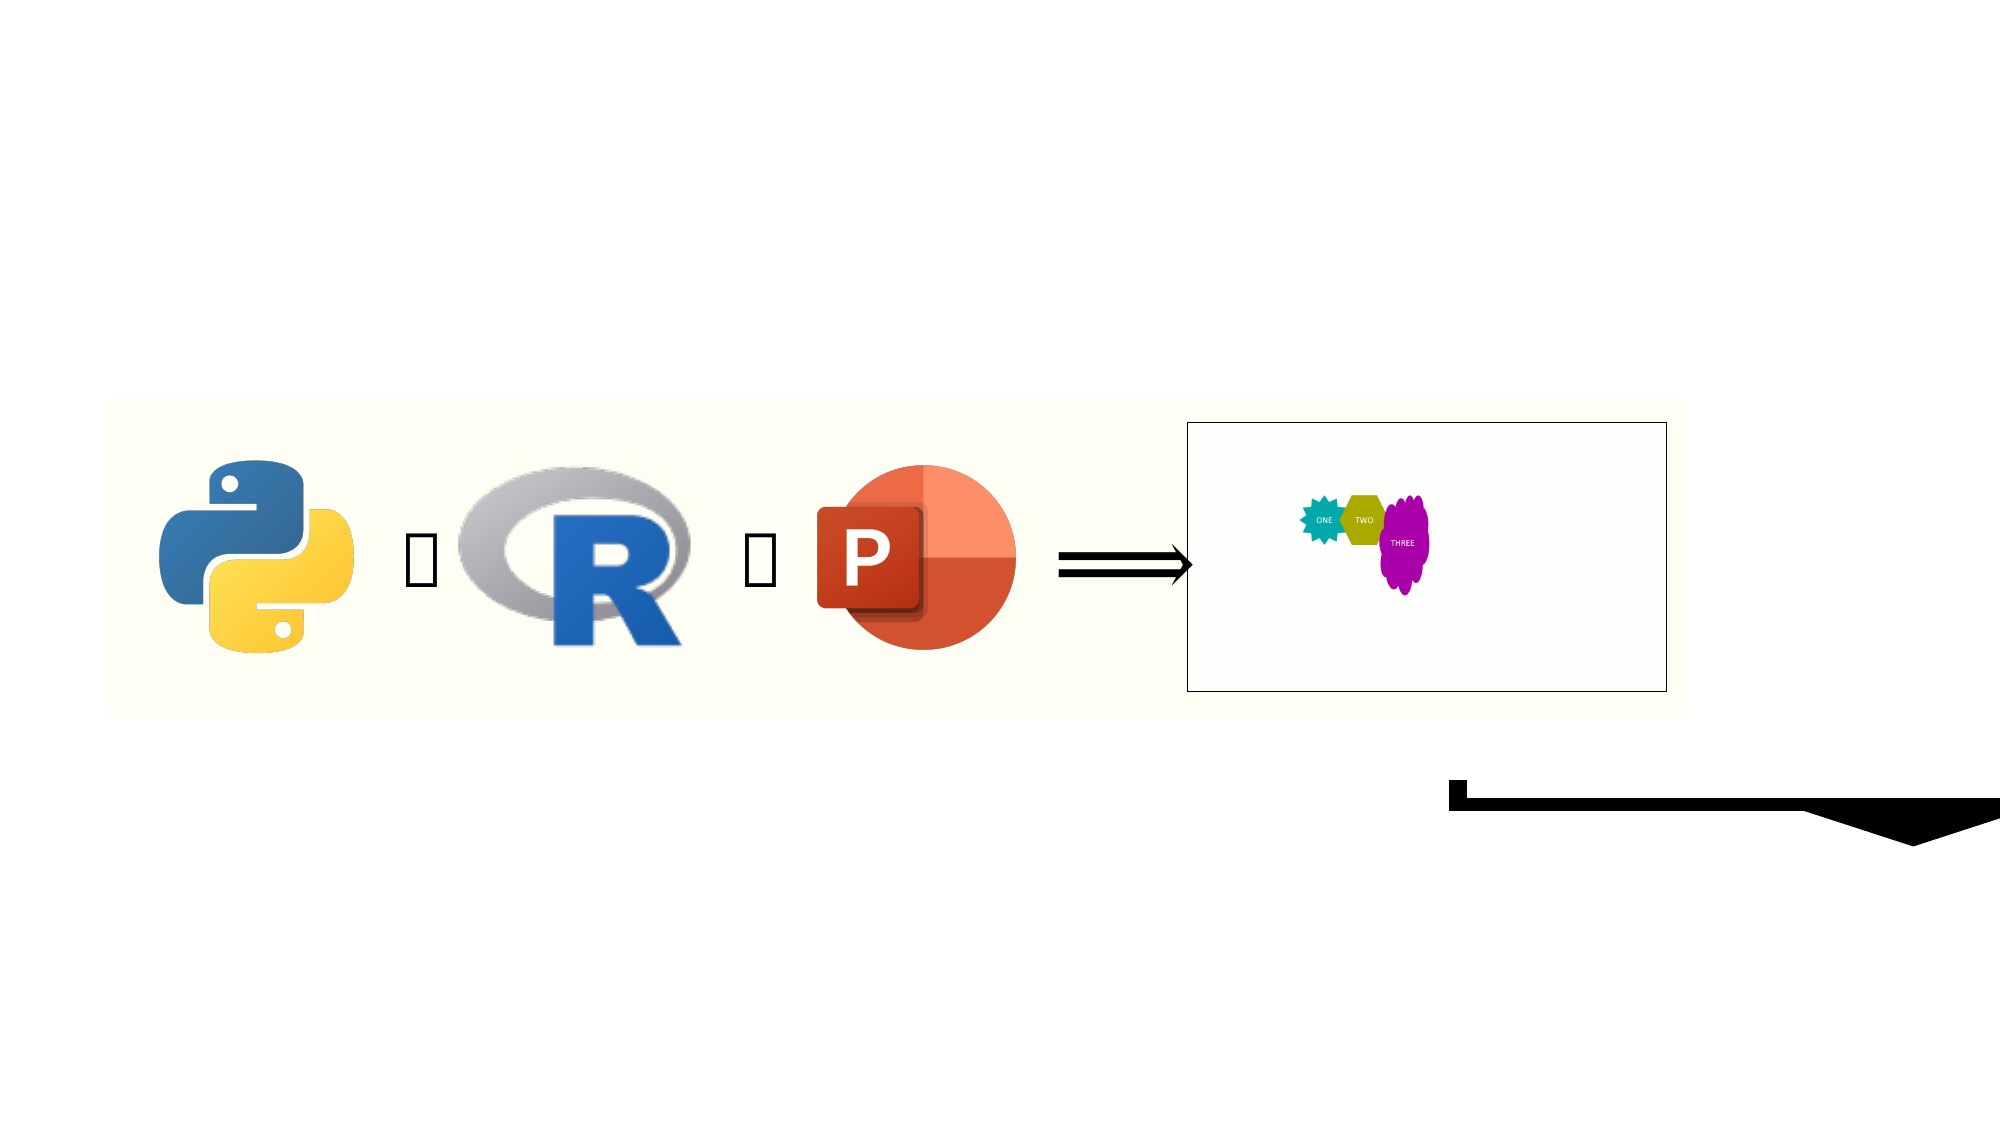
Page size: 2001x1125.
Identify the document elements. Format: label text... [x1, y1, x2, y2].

text_box ⟹ [1038, 521, 1183, 594]
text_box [1450, 767, 2000, 846]
text_box [105, 397, 1686, 722]
picture [443, 460, 707, 655]
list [159, 460, 354, 655]
text_box  [723, 521, 784, 594]
picture [803, 460, 1030, 655]
text_box  [383, 521, 443, 594]
picture [1187, 422, 1667, 692]
